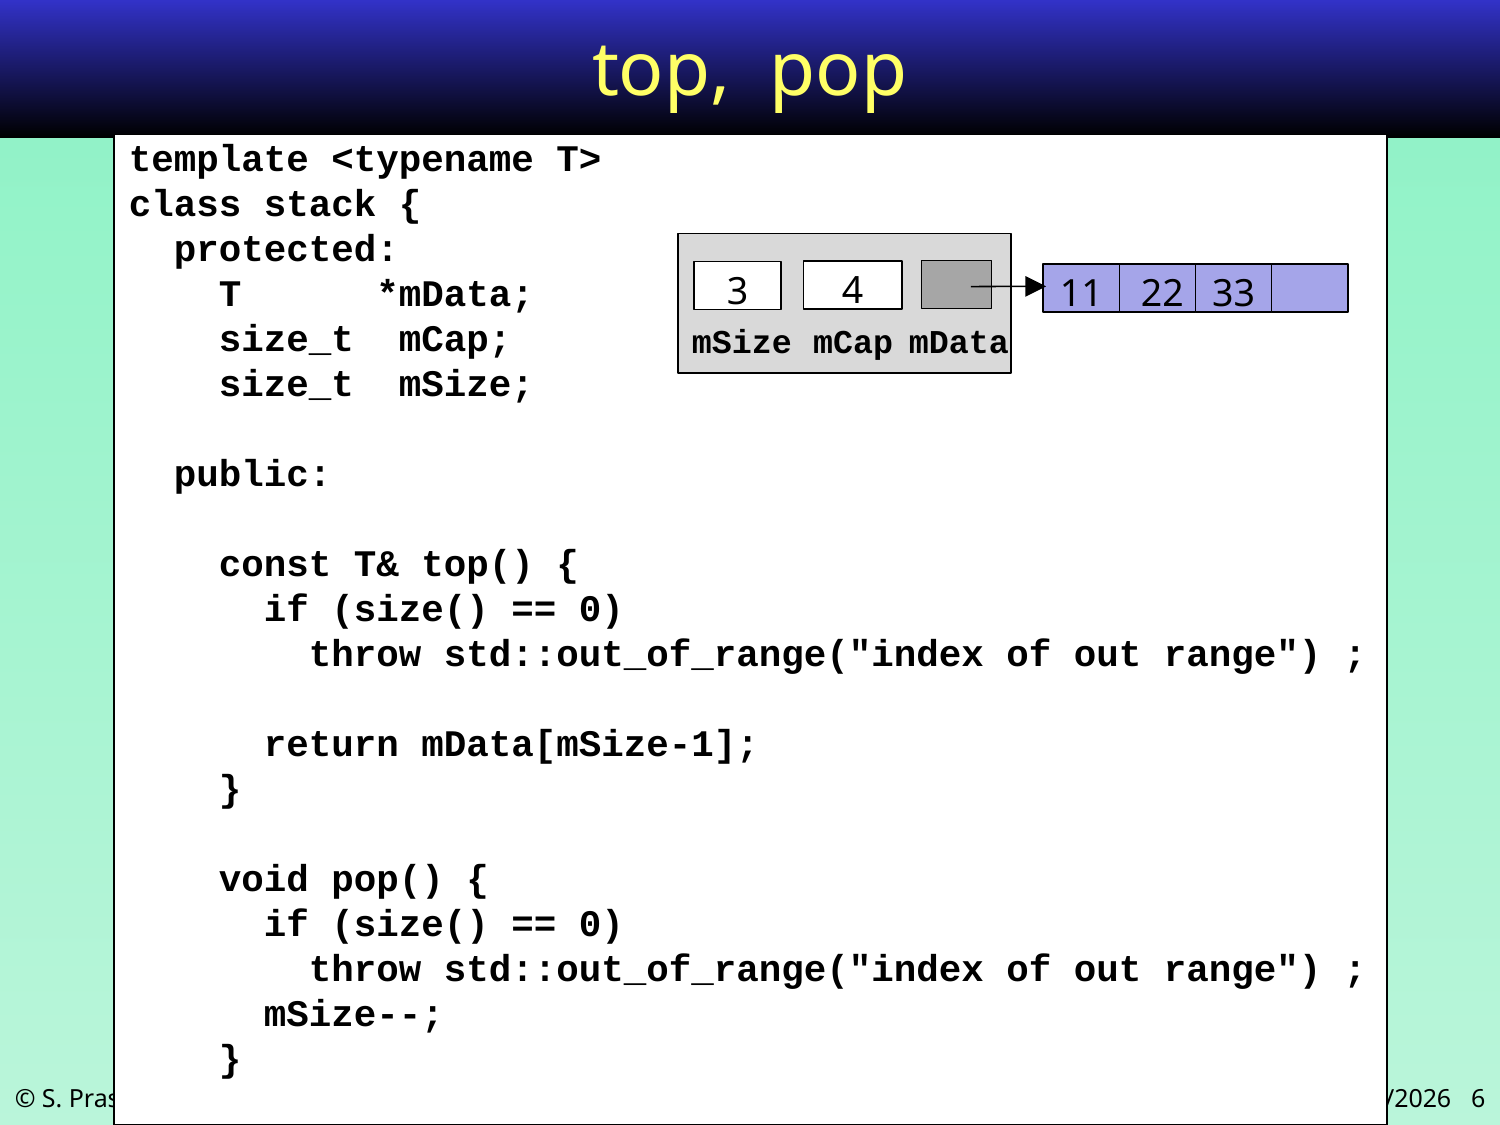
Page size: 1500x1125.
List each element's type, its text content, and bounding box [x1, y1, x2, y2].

text_box template <typename T> class stack { protected: T *mData; size_t mCap; size_t mSize; public: const T& top() { if (size() == 0) throw std::out_of_range("index of out range") ; return mData[mSize-1]; } void pop() { if (size() == 0) throw std::out_of_range("index of out range") ; mSize--; } [114, 134, 1387, 1125]
title top, pop [112, 2, 1388, 129]
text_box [677, 233, 1349, 374]
